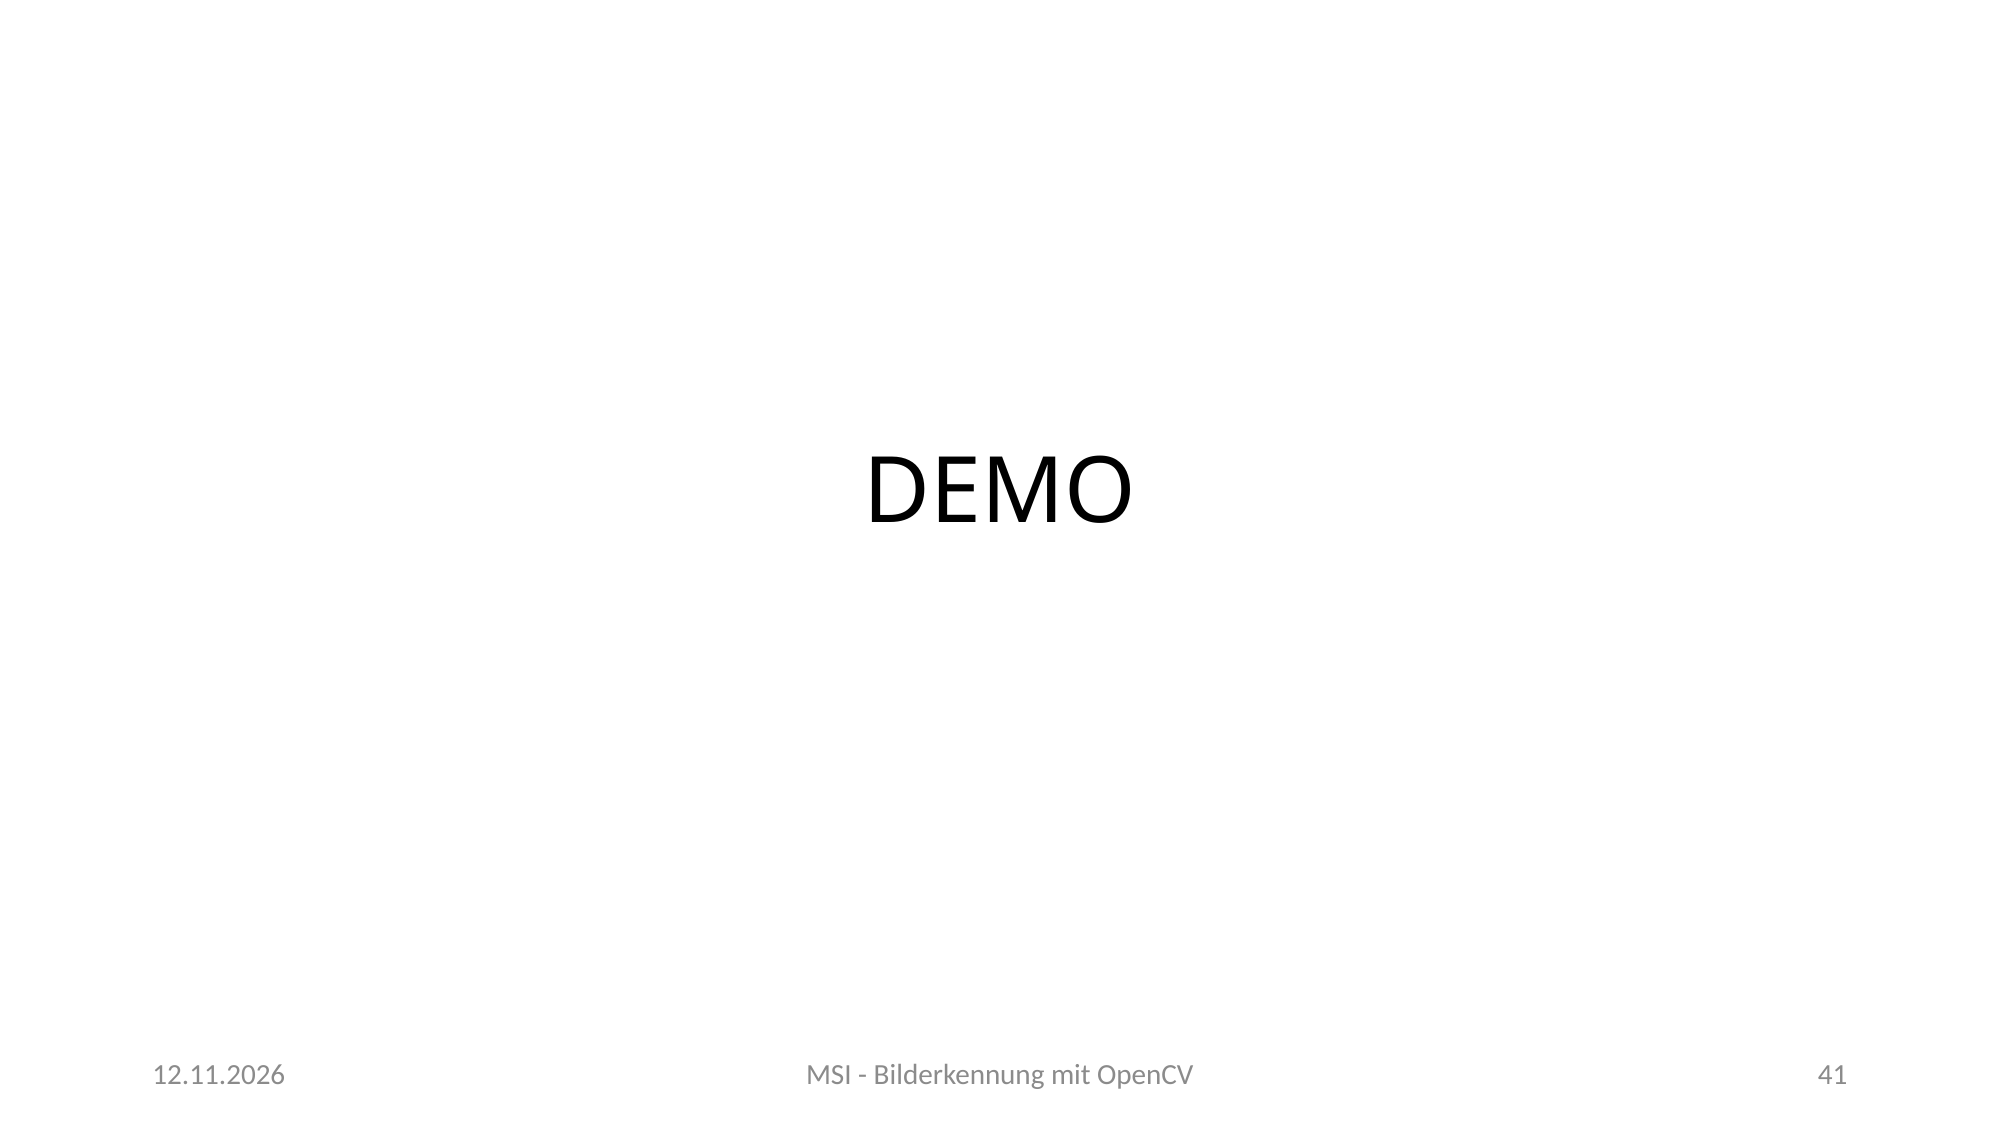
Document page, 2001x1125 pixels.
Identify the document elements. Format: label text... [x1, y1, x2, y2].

slide_number 41 [1412, 1042, 1863, 1103]
footer MSI - Bilderkennung mit OpenCV [662, 1042, 1338, 1103]
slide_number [137, 1042, 588, 1103]
title DEMO [137, 384, 1863, 602]
